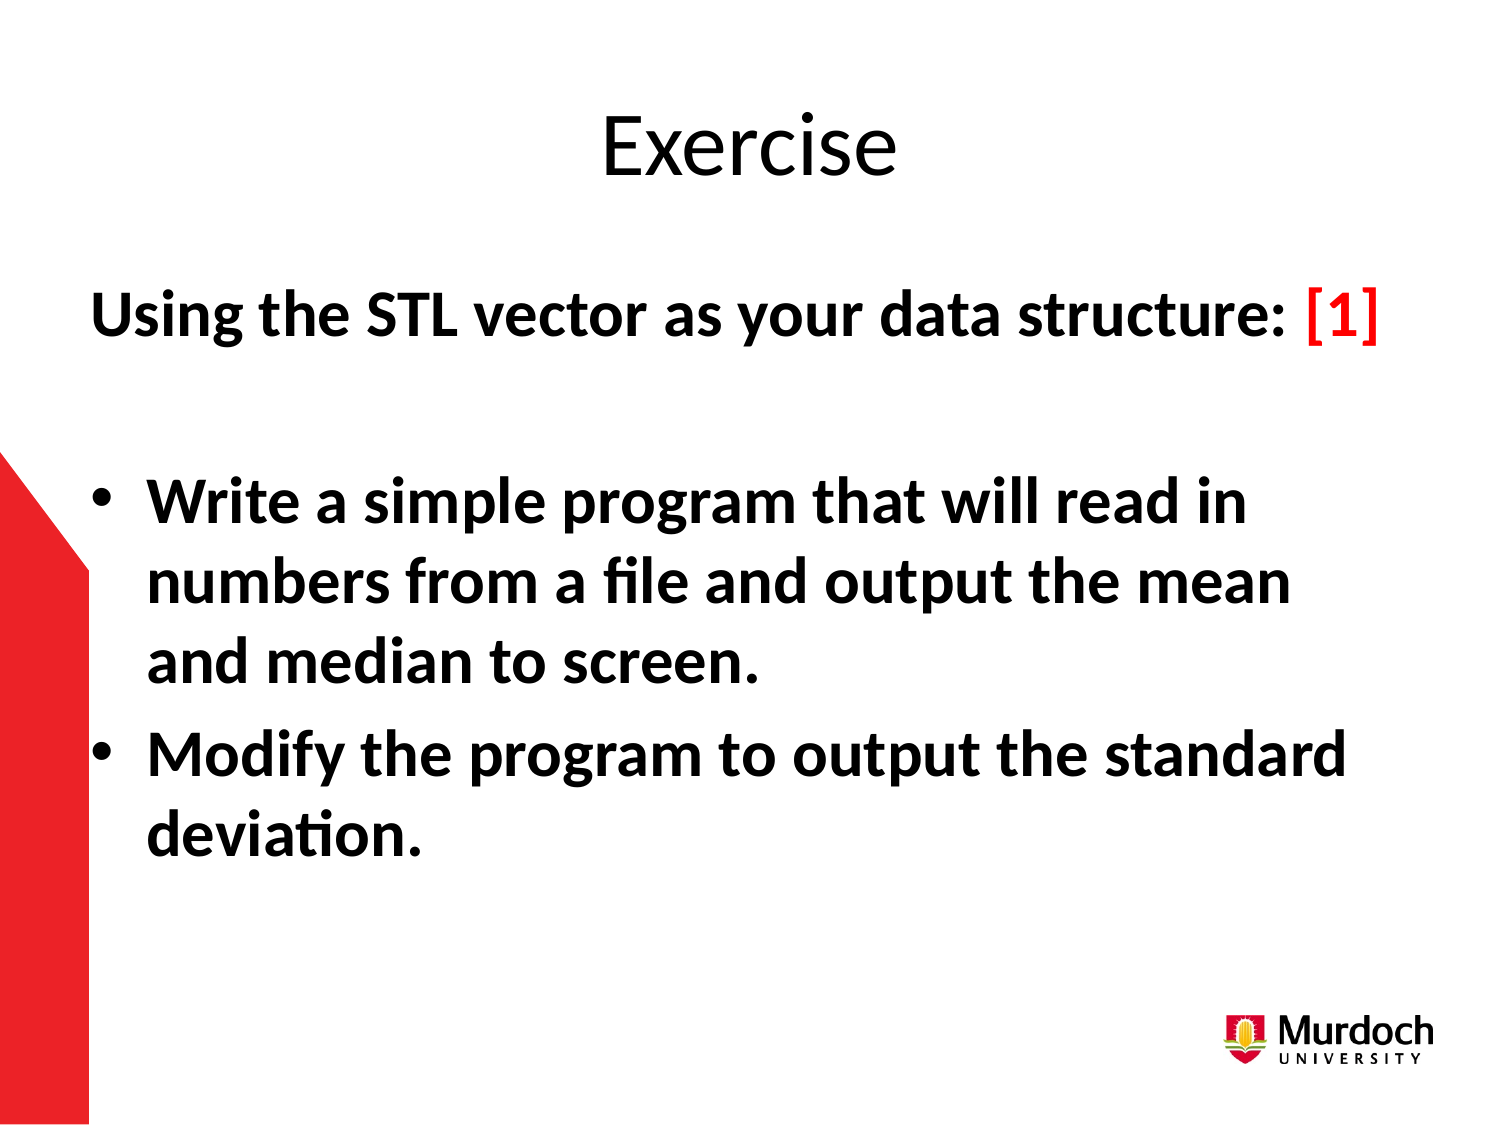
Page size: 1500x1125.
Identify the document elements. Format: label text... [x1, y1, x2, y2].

title Exercise [75, 45, 1425, 233]
picture [1223, 1015, 1433, 1064]
list Using the STL vector as your data structure: [1] Write a simple program that will read in numbers from a file and output the mean and median to screen. Modify the program to output the standard deviation. [75, 262, 1425, 1005]
